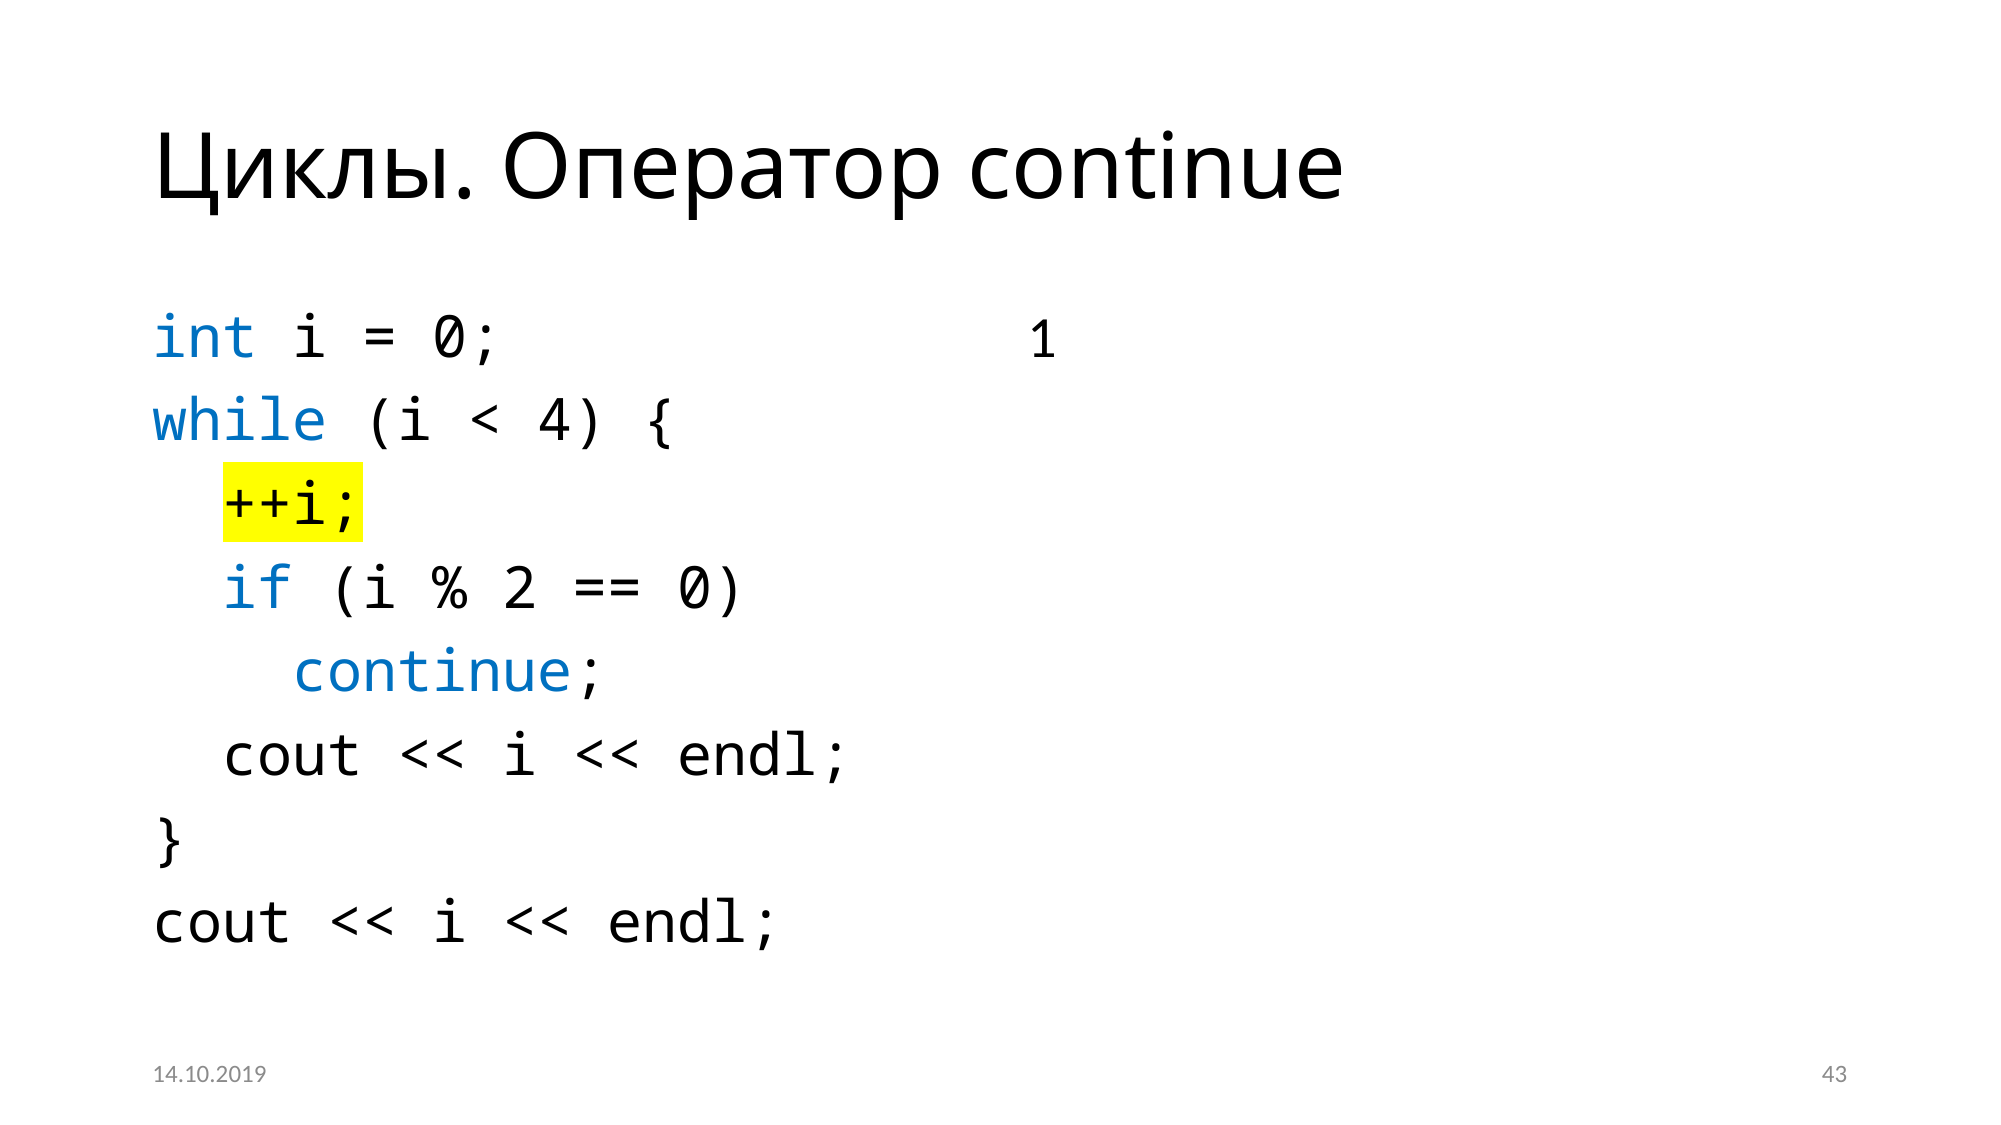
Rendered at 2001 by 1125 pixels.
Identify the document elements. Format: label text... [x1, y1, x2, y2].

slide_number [137, 1042, 588, 1103]
title Циклы. Оператор continue [137, 59, 1863, 278]
list int i = 0; while (i < 4) { ++i; if (i % 2 == 0) continue; cout << i << endl; } cout << i << endl; [137, 299, 988, 1014]
list 1 [1012, 299, 1863, 1014]
slide_number 43 [1412, 1042, 1863, 1103]
